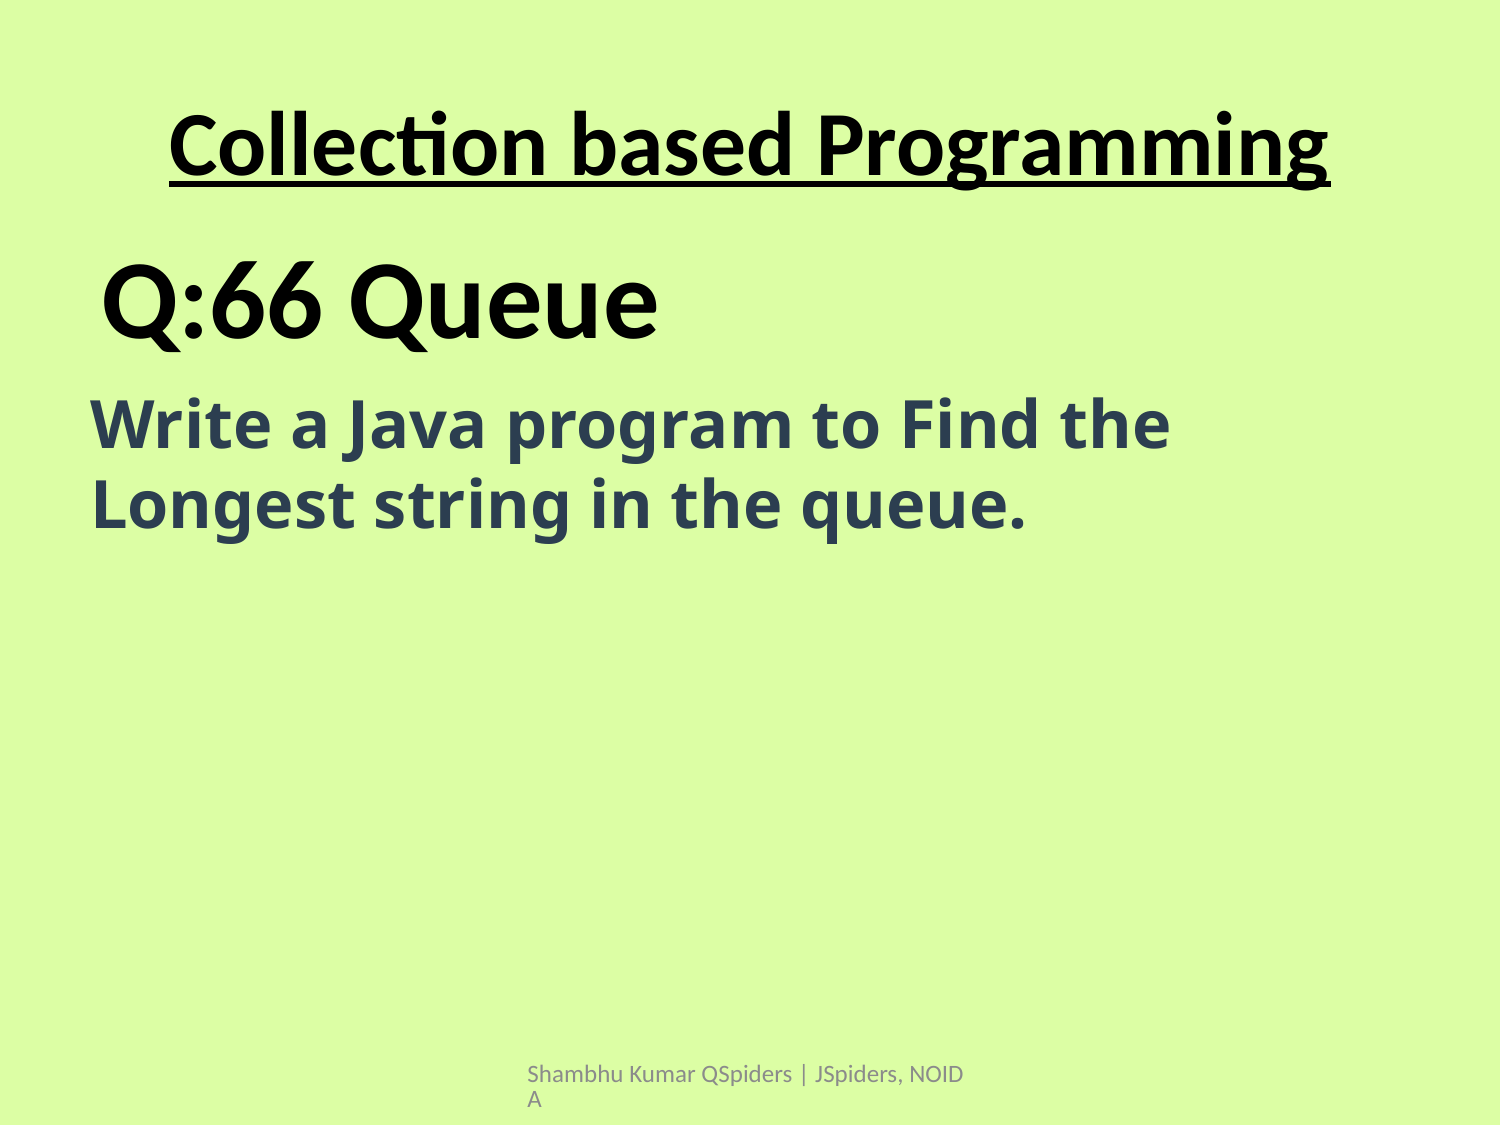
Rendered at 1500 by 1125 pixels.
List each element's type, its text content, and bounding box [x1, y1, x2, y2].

list Write a Java program to Find the Longest string in the queue. [75, 187, 1425, 625]
footer Shambhu Kumar QSpiders | JSpiders, NOIDA [512, 1042, 988, 1103]
title Collection based Programming [75, 45, 1425, 187]
slide_number Q:66 Queue [50, 200, 675, 388]
